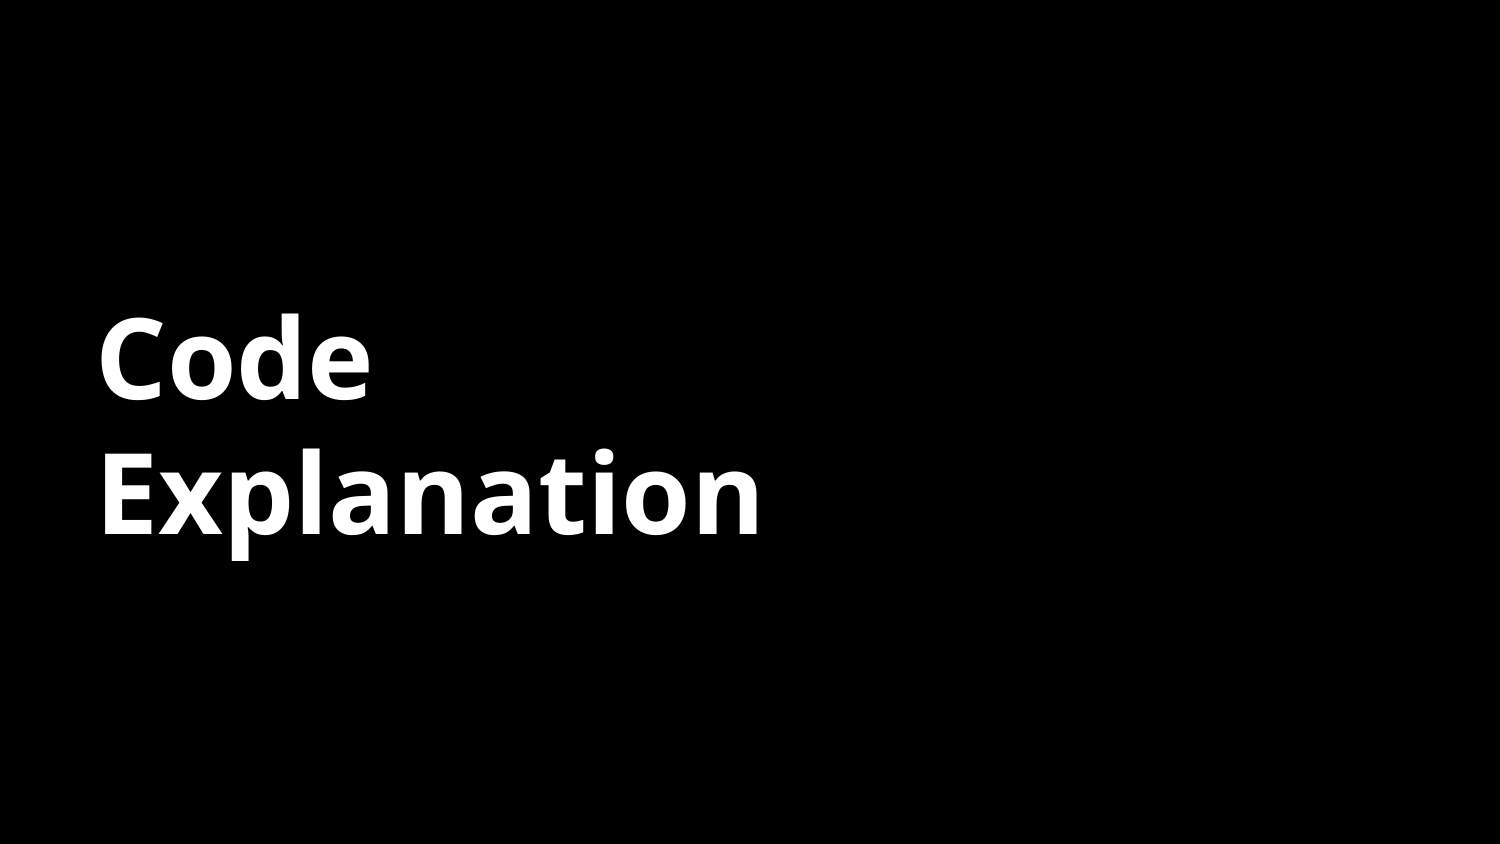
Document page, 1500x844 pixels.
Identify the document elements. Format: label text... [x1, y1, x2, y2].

title Code Explanation [80, 86, 1000, 758]
